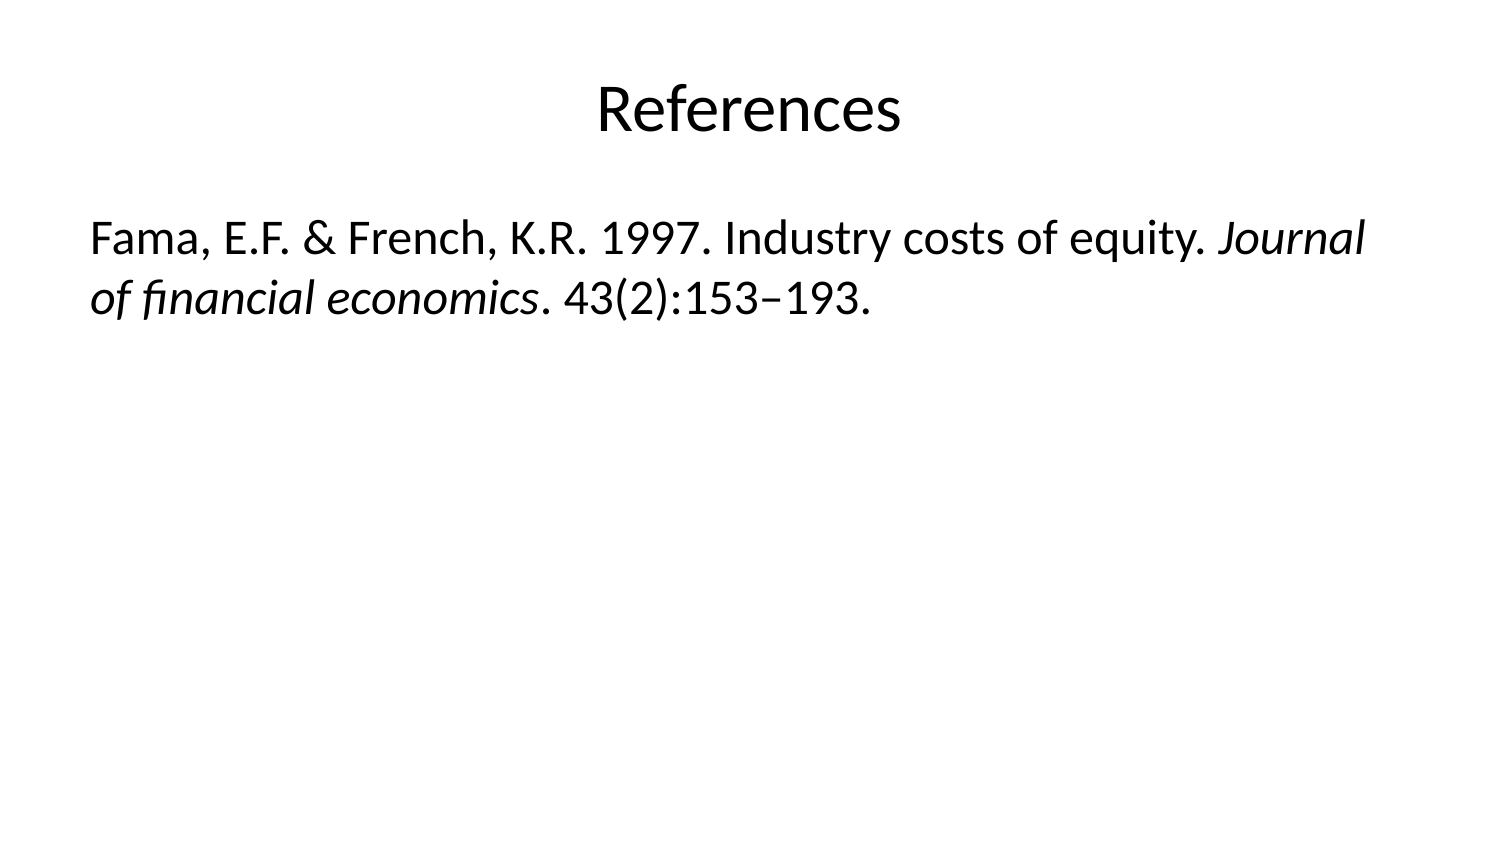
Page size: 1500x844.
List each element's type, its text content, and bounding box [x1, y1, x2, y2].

list Fama, E.F. & French, K.R. 1997. Industry costs of equity. Journal of financial economics. 43(2):153–193. [75, 196, 1425, 754]
title References [75, 33, 1425, 175]
